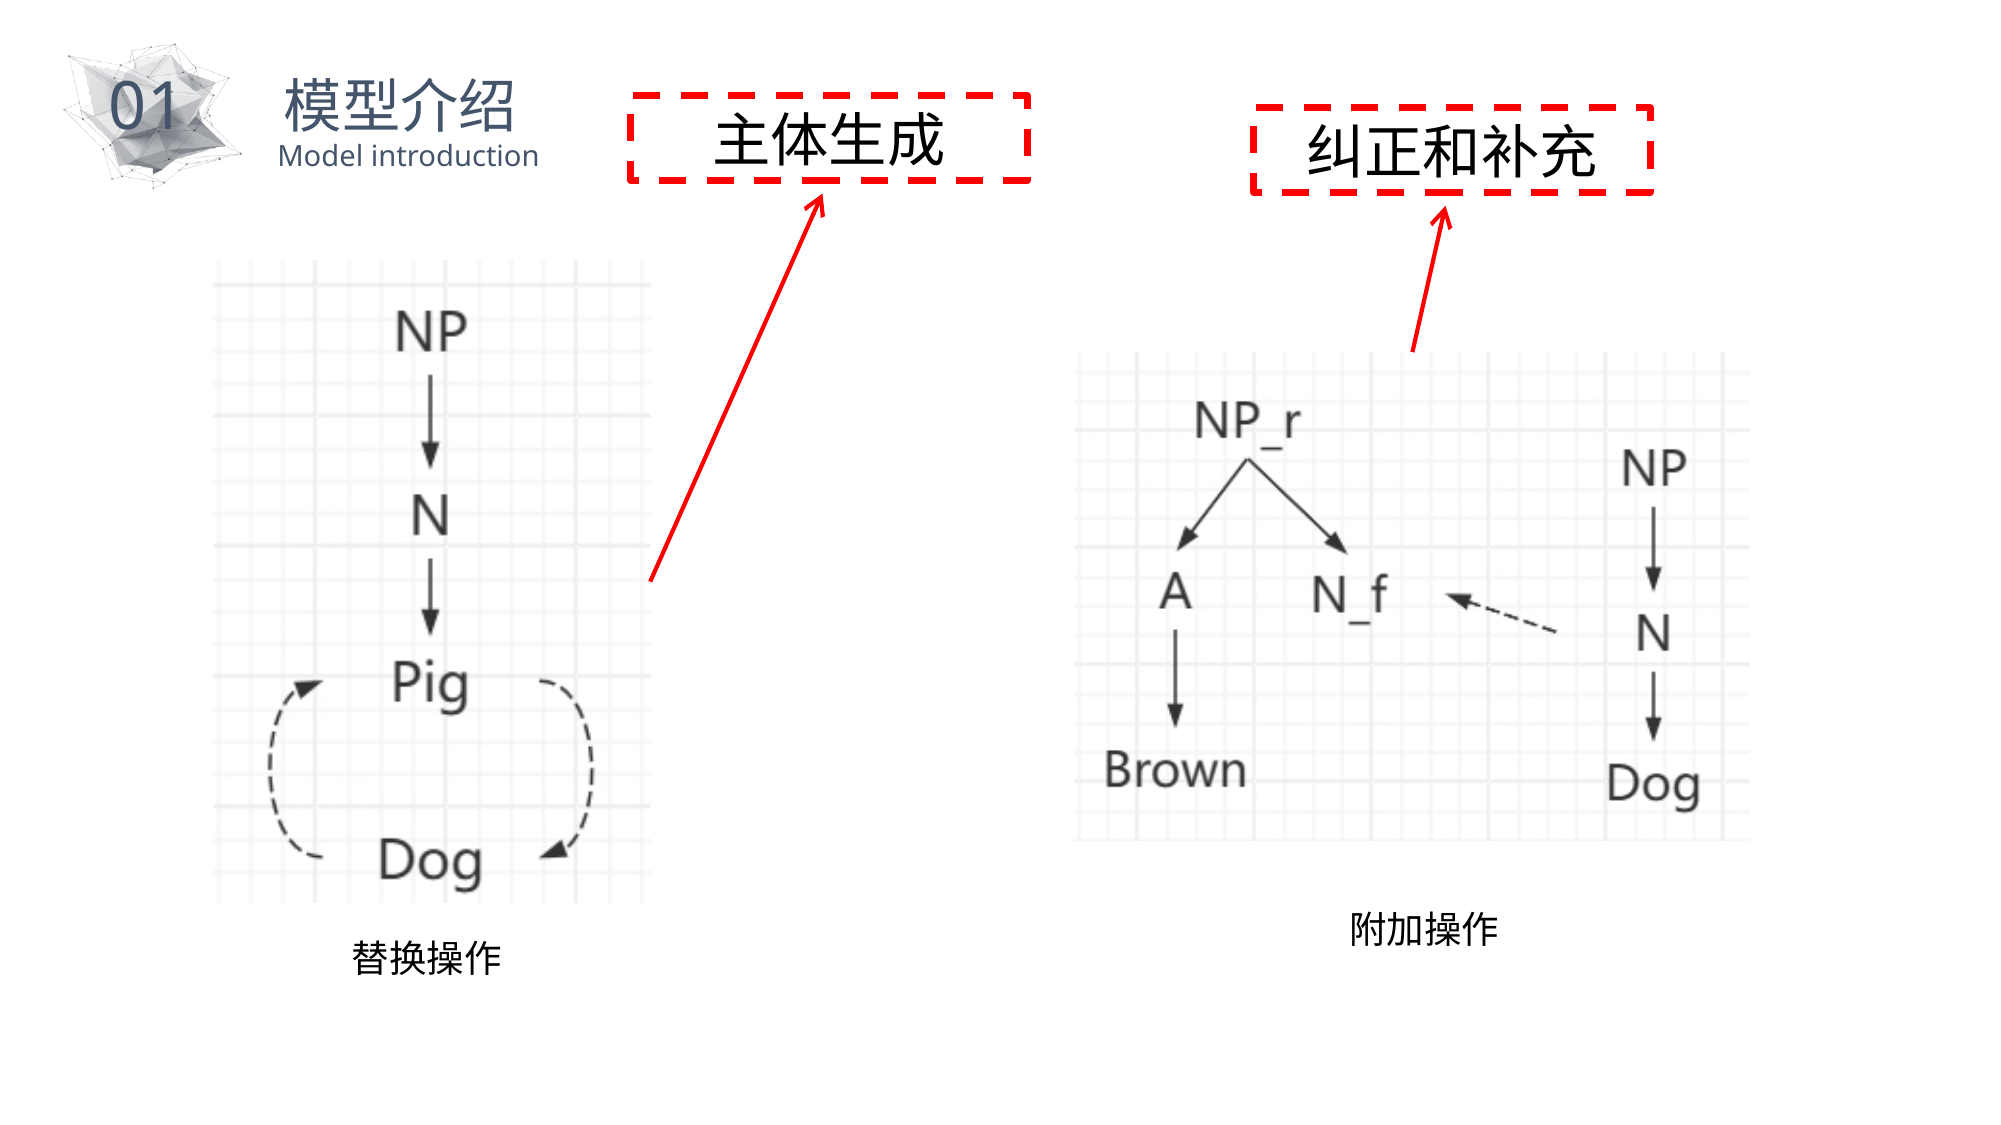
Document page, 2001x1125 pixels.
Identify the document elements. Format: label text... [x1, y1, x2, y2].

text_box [1412, 205, 1446, 353]
text_box 纠正和补充 [1253, 107, 1651, 193]
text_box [50, 38, 1175, 194]
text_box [650, 193, 823, 582]
picture [213, 260, 651, 903]
text_box 附加操作 [1334, 898, 1524, 959]
text_box 替换操作 [337, 927, 527, 988]
picture [1074, 351, 1750, 841]
